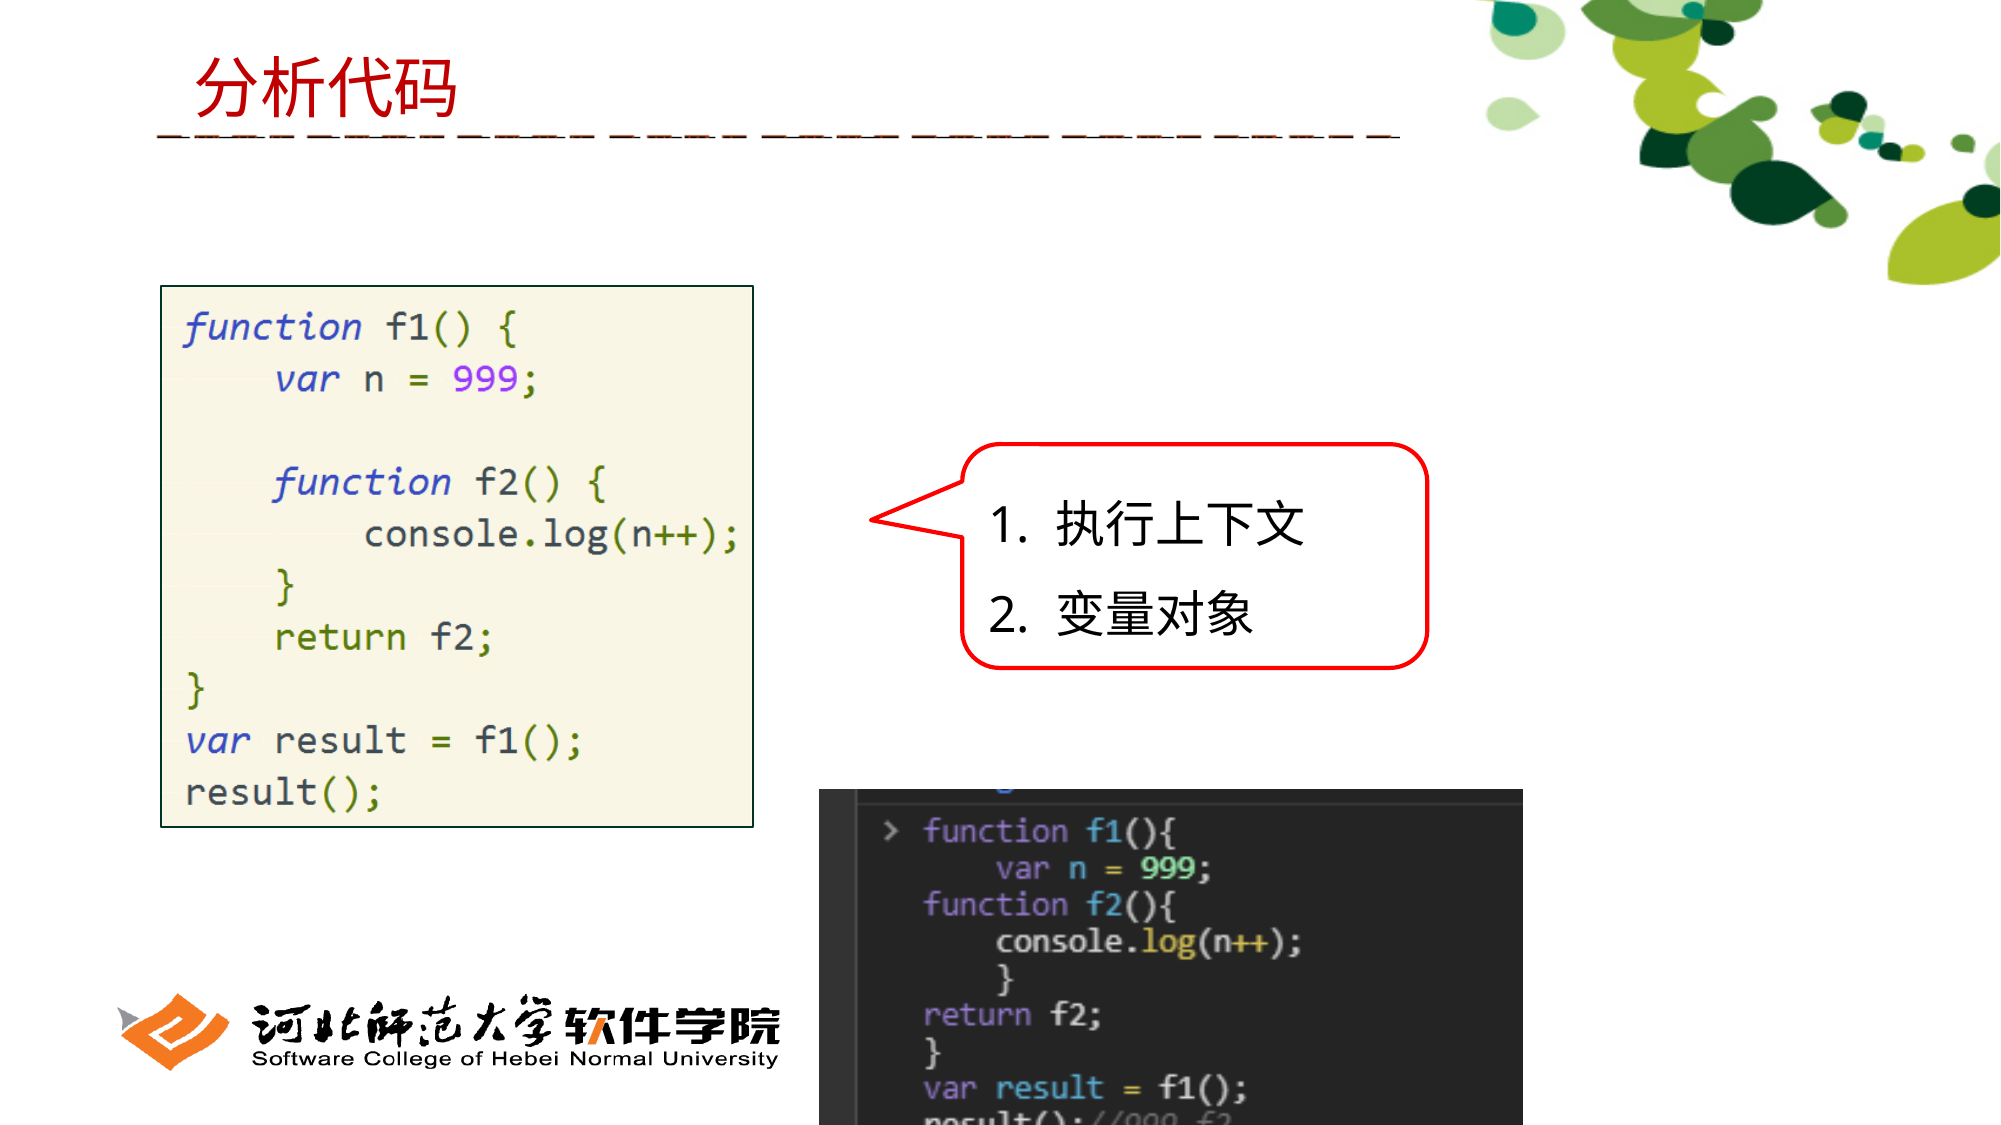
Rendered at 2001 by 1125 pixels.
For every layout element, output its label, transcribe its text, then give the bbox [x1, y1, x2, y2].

list 分析代码 [178, 38, 1523, 120]
picture [0, 0, 2001, 1125]
text_box 1. 执行上下文 2. 变量对象 [868, 441, 1430, 671]
